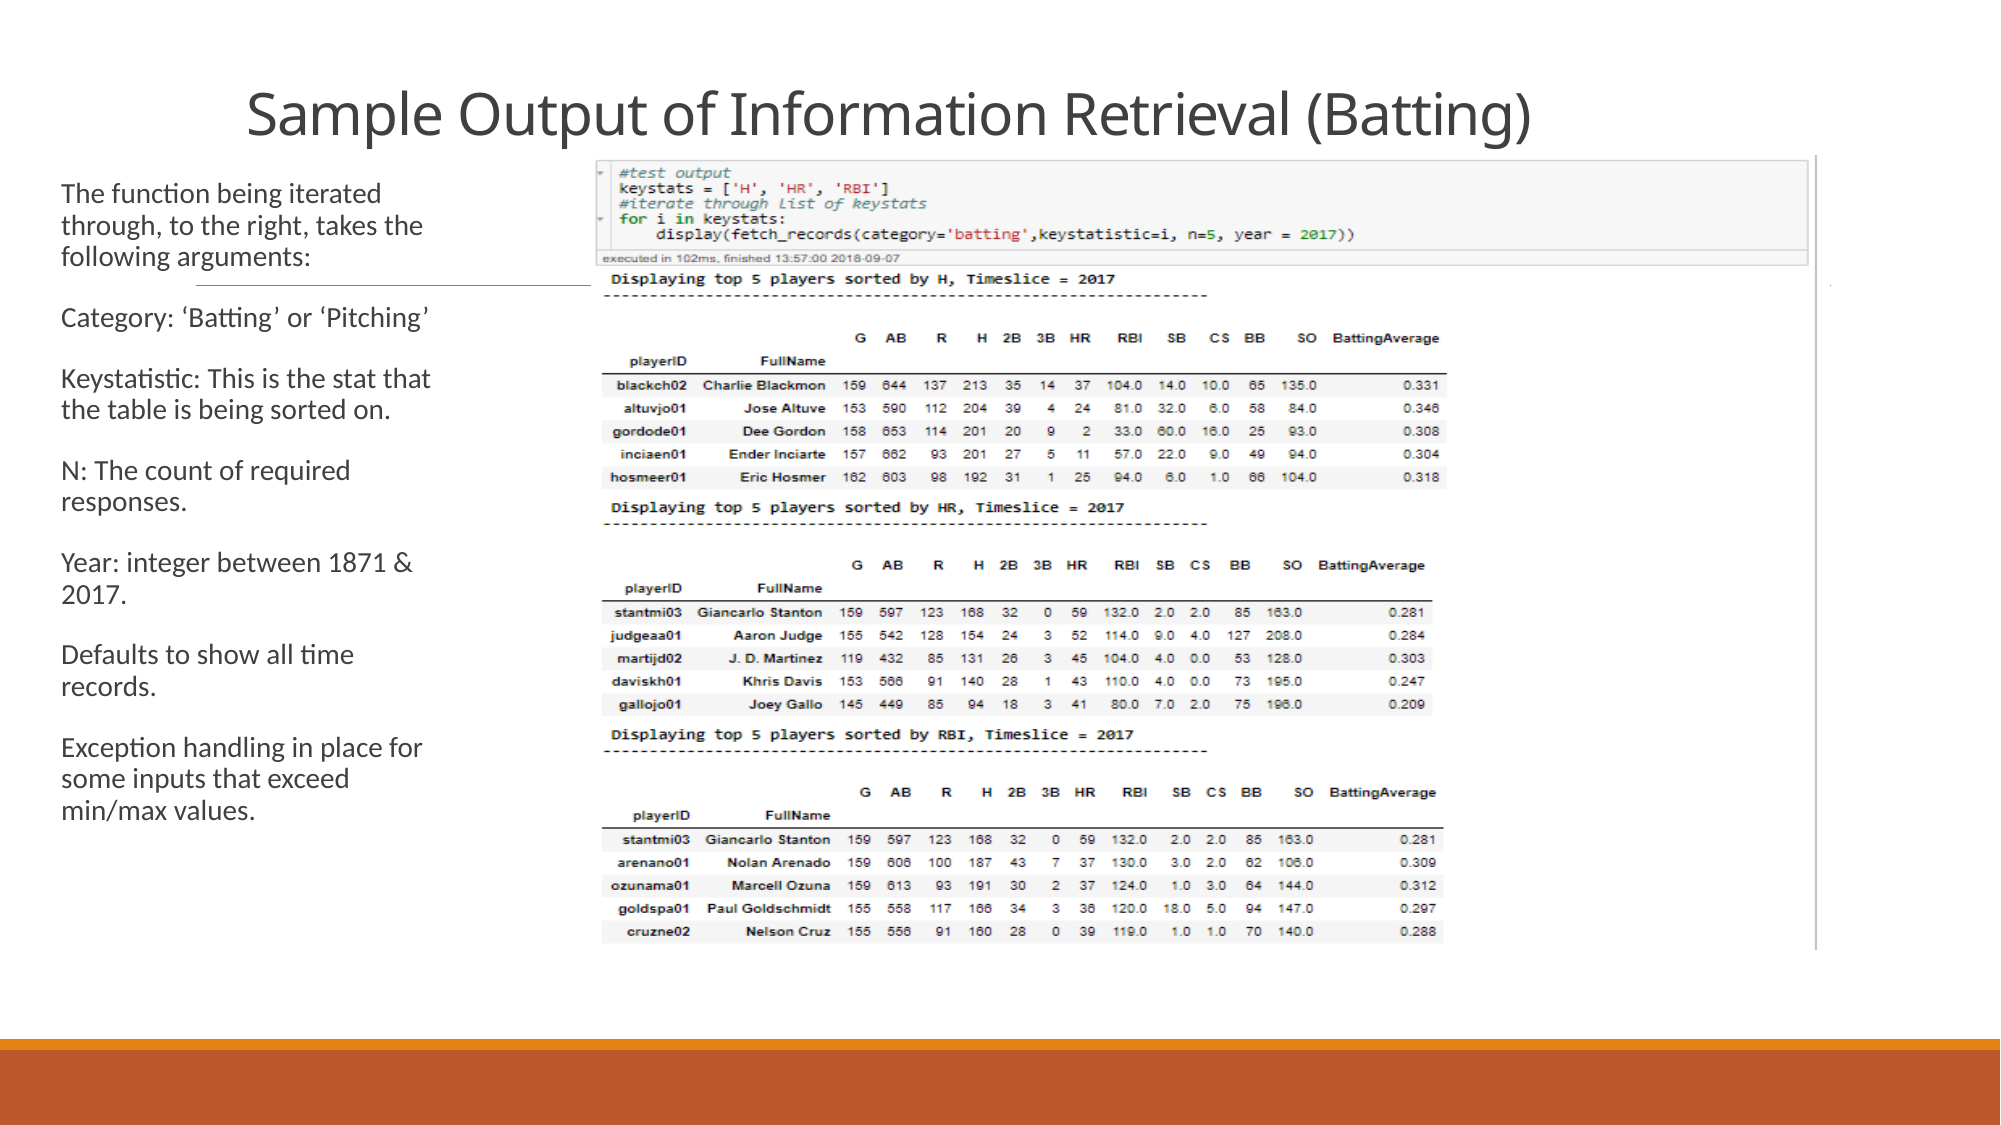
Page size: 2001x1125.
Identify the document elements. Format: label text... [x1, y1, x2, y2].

list The function being iterated through, to the right, takes the following arguments: Category: ‘Batting’ or ‘Pitching’ Keystatistic: This is the stat that the table is being sorted on. N: The count of required responses. Year: integer between 1871 & 2017. Defaults to show all time records. Exception handling in place for some inputs that exceed min/max values. [61, 170, 446, 1000]
title Sample Output of Information Retrieval (Batting) [231, 47, 1830, 156]
picture [591, 154, 1831, 950]
